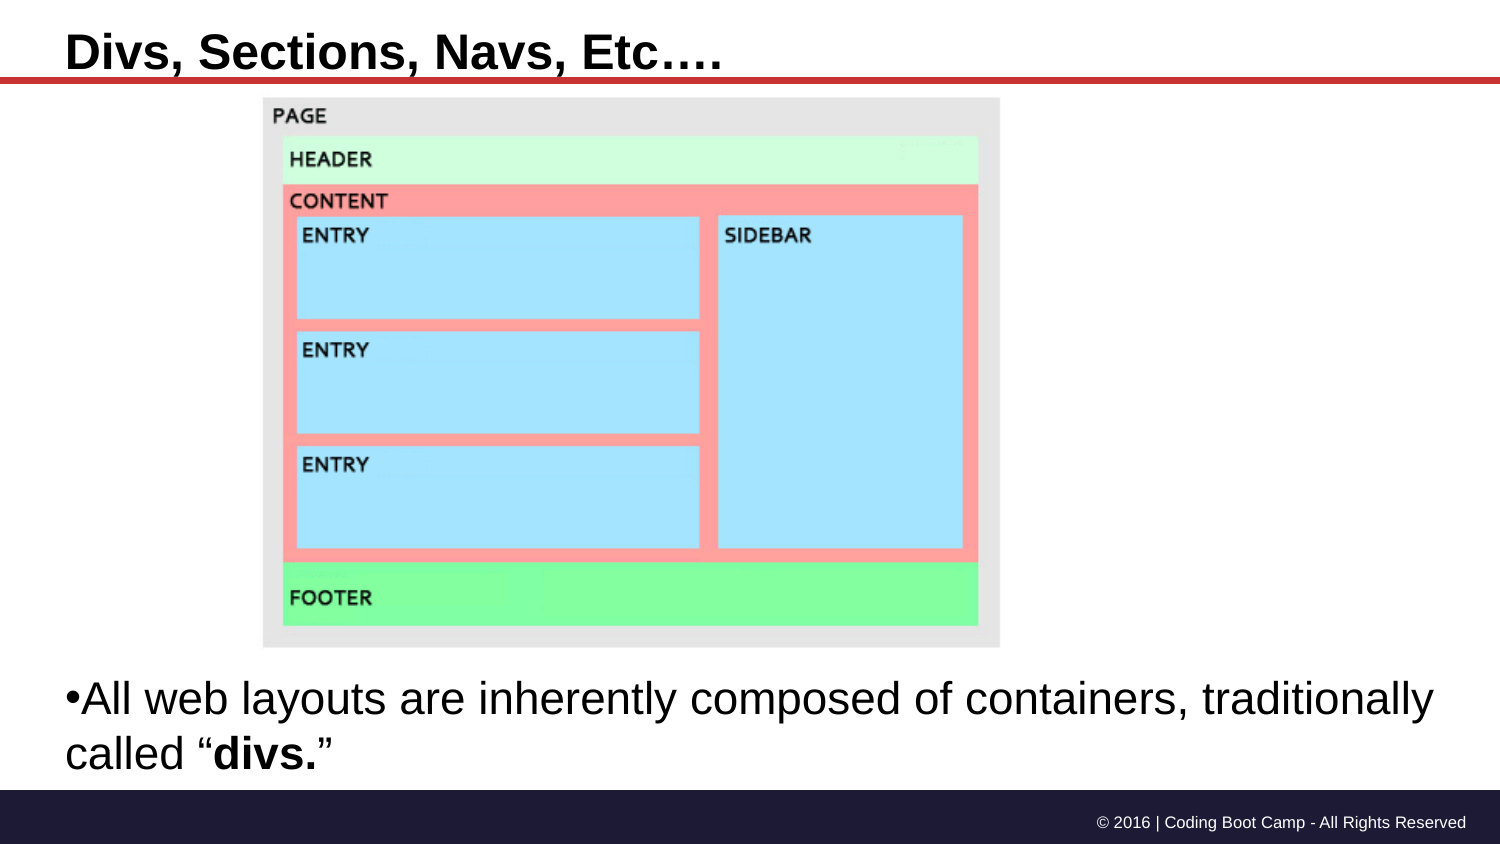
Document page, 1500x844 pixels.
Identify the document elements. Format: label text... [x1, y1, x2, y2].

text_box All web layouts are inherently composed of containers, traditionally called “divs.” [50, 653, 1463, 777]
picture [256, 90, 1008, 655]
text_box Divs, Sections, Navs, Etc…. [49, 11, 988, 69]
